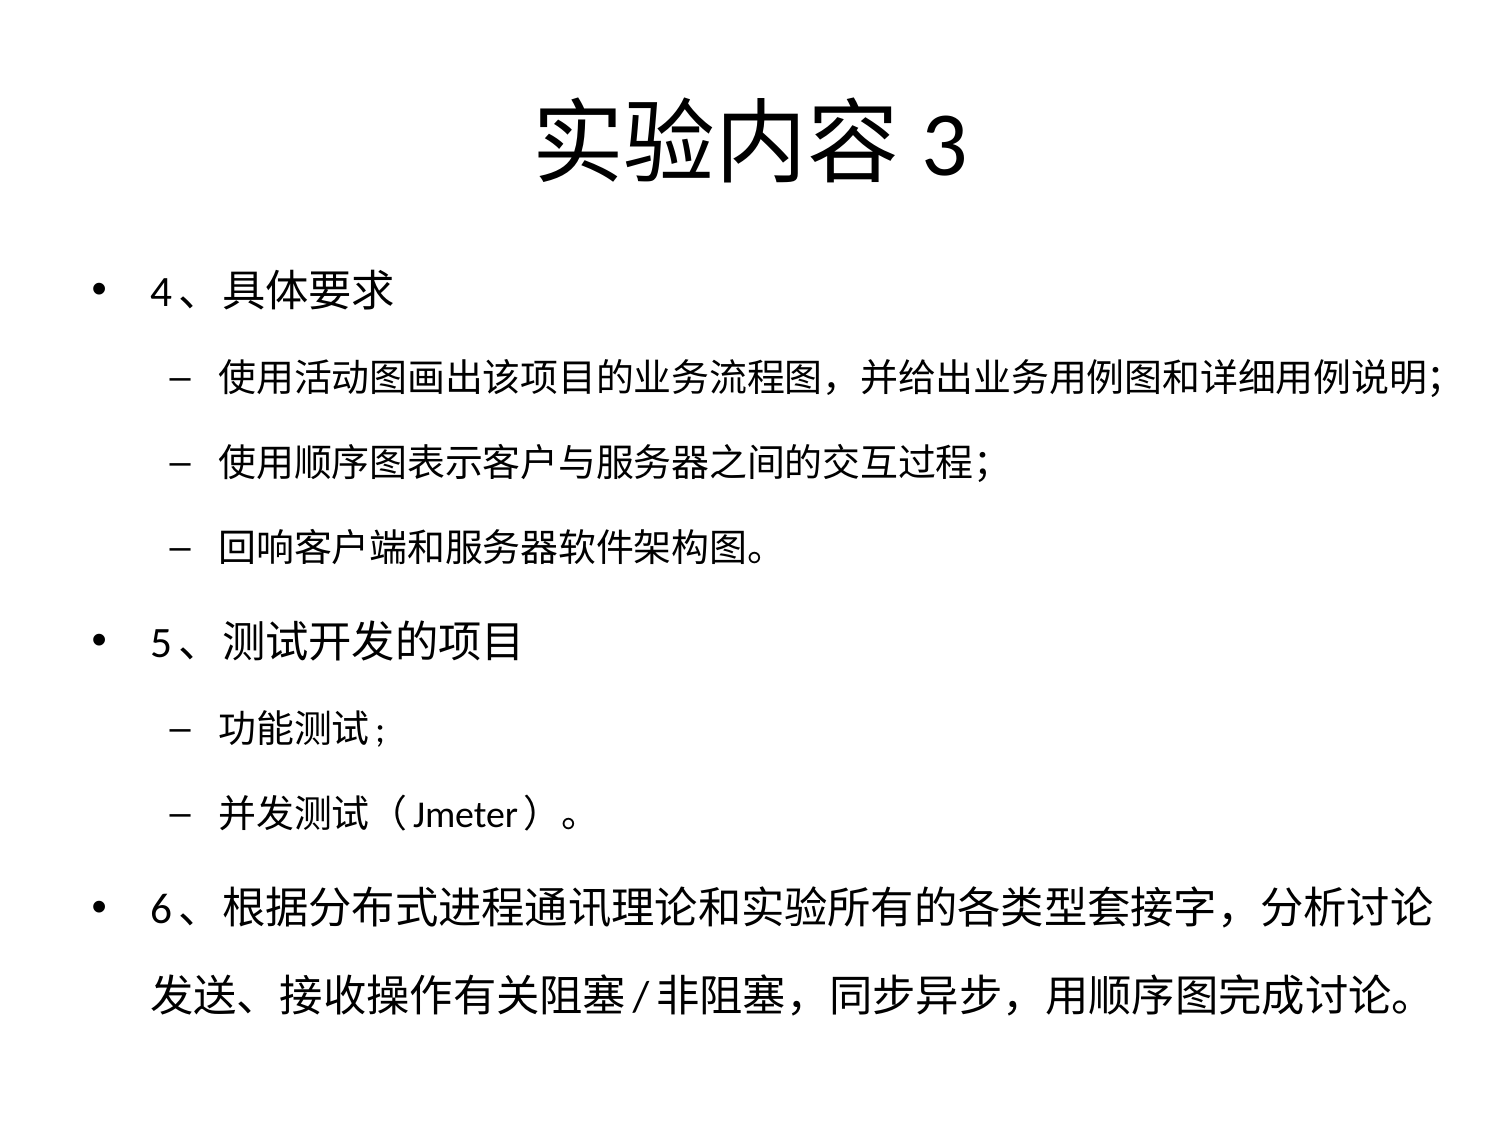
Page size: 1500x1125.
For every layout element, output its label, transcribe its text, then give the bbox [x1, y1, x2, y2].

list 4、具体要求 使用活动图画出该项目的业务流程图，并给出业务用例图和详细用例说明； 使用顺序图表示客户与服务器之间的交互过程； 回响客户端和服务器软件架构图。 5、测试开发的项目 功能测试; 并发测试（Jmeter）。 6、根据分布式进程通讯理论和实验所有的各类型套接字，分析讨论发送、接收操作有关阻塞/非阻塞，同步异步，用顺序图完成讨论。 [76, 255, 1471, 1047]
title 实验内容3 [75, 45, 1425, 233]
